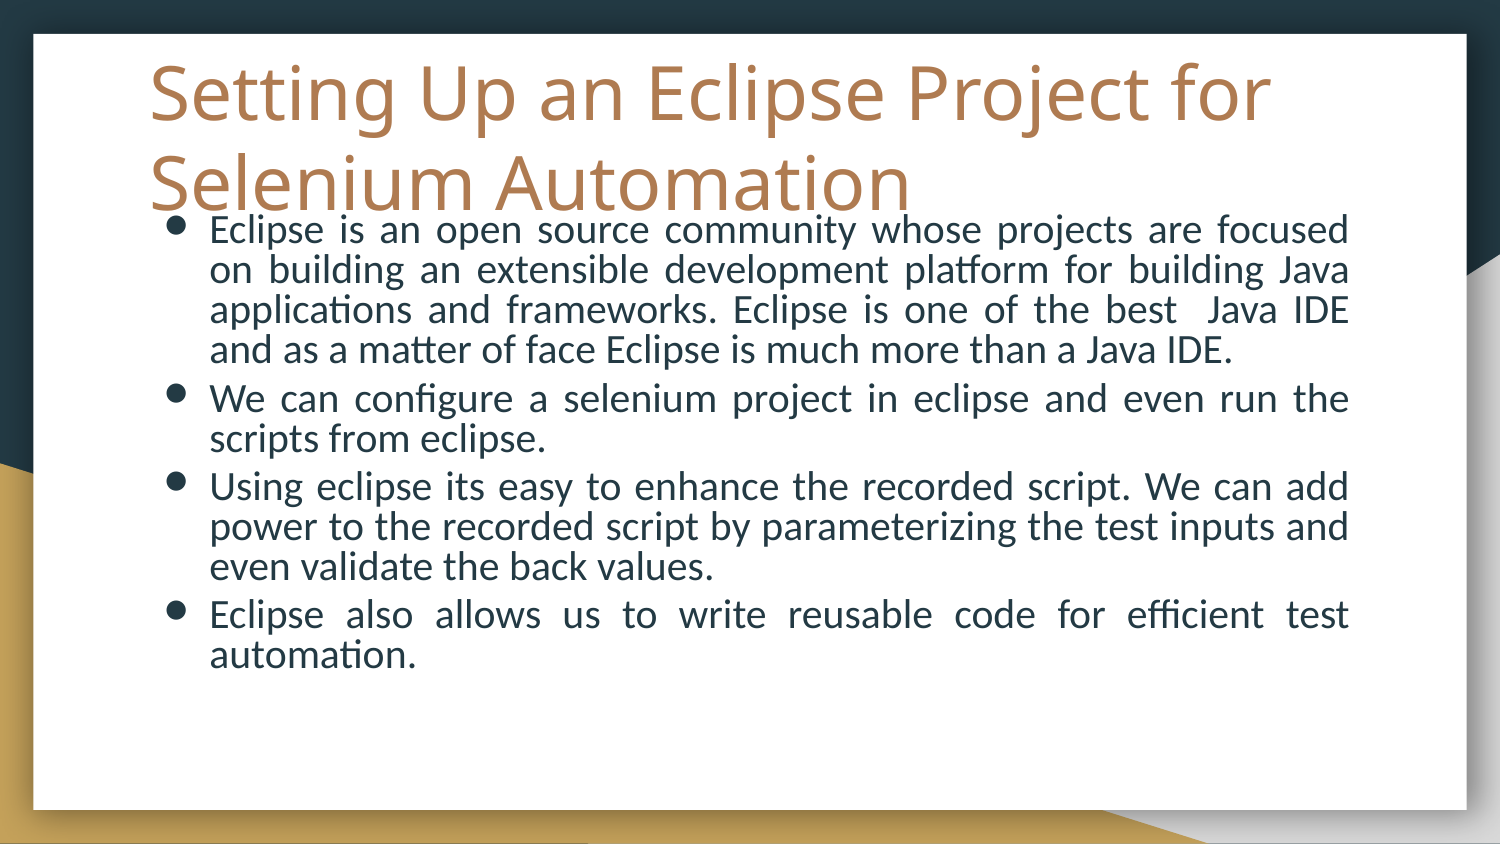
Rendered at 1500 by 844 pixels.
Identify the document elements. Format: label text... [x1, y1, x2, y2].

list Eclipse is an open source community whose projects are focused on building an extensible development platform for building Java applications and frameworks. Eclipse is one of the best Java IDE and as a matter of face Eclipse is much more than a Java IDE. We can configure a selenium project in eclipse and even run the scripts from eclipse. Using eclipse its easy to enhance the recorded script. We can add power to the recorded script by parameterizing the test inputs and even validate the back values. Eclipse also allows us to write reusable code for efficient test automation. [134, 214, 1366, 606]
title Setting Up an Eclipse Project for Selenium Automation [134, 57, 1366, 214]
